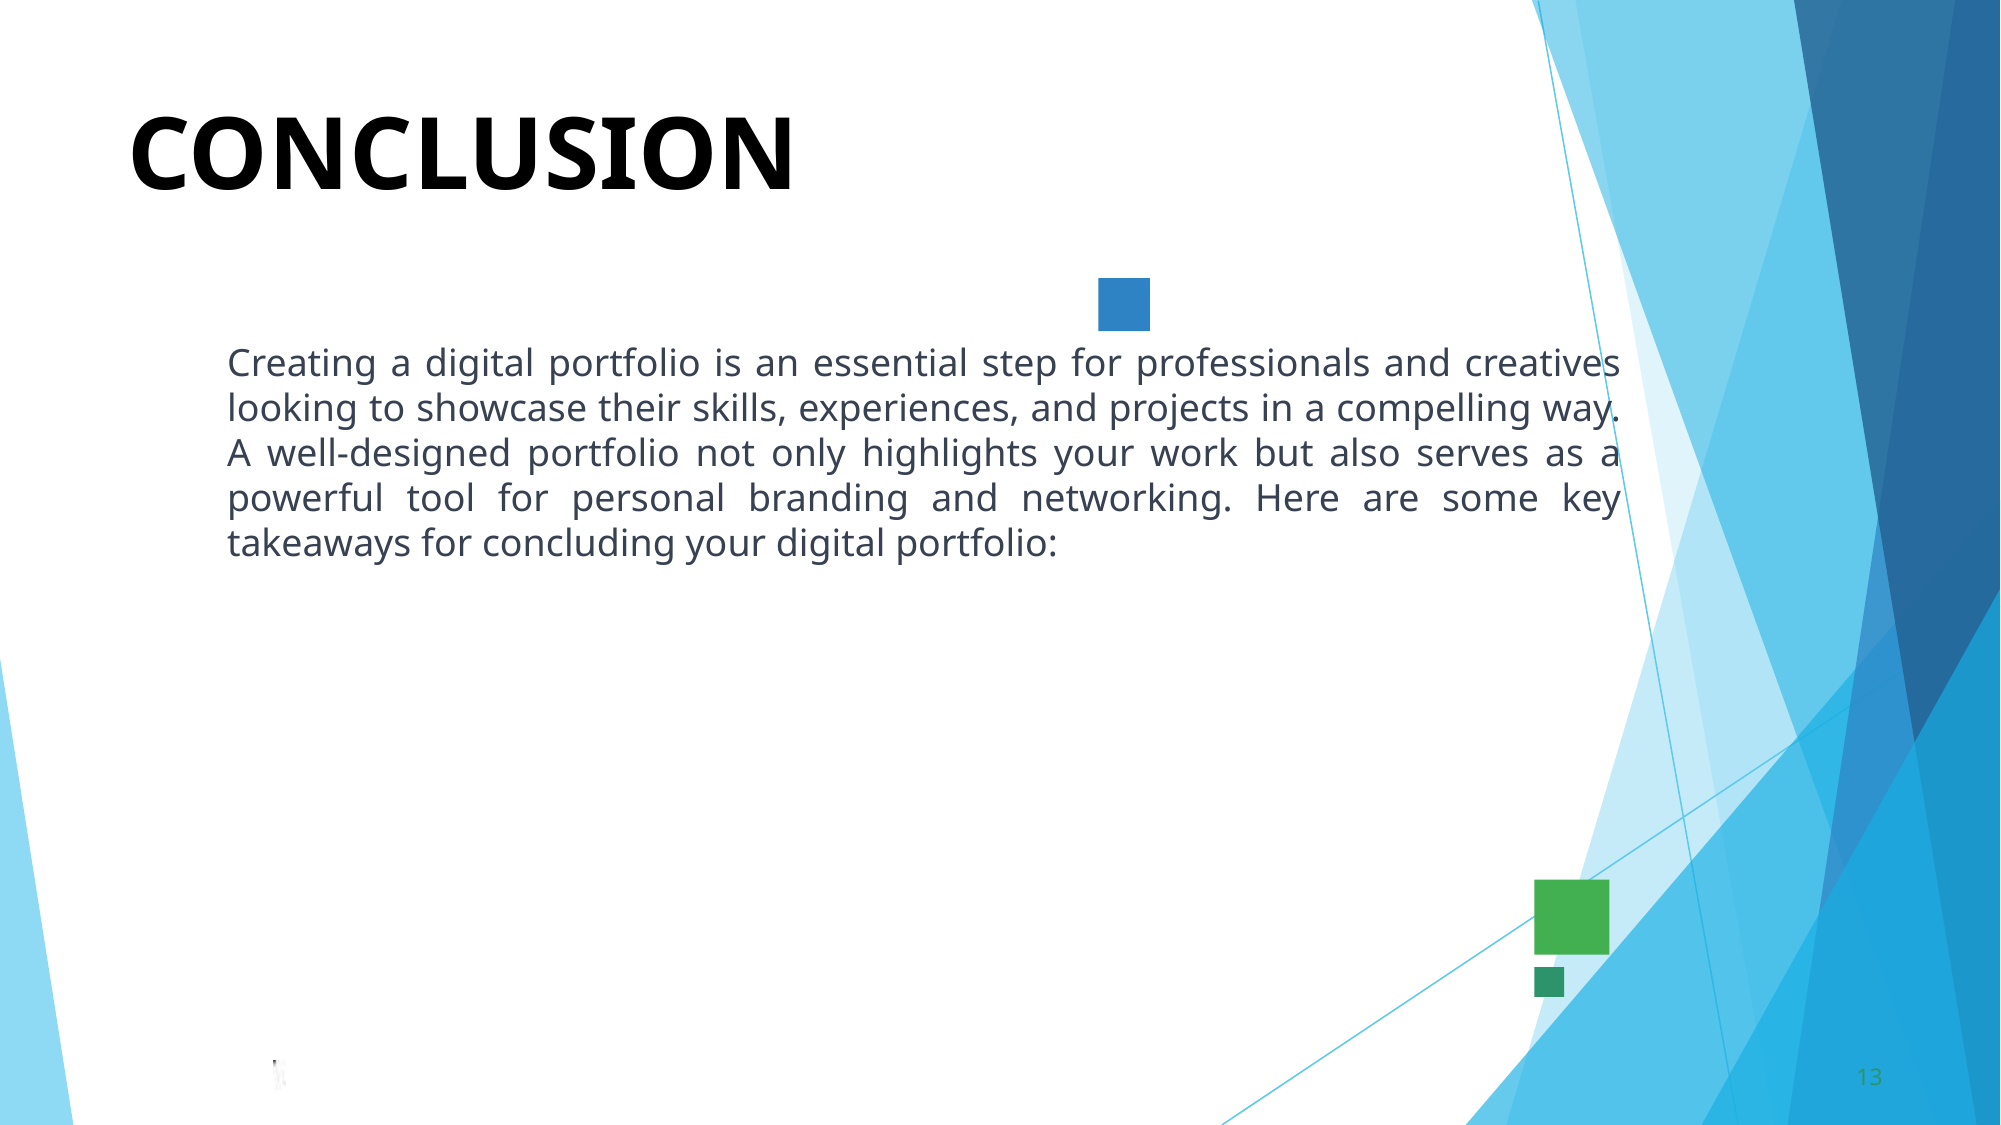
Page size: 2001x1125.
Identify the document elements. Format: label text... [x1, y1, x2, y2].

text_box [1534, 879, 1610, 955]
text_box [1098, 278, 1150, 331]
text_box [1534, 967, 1565, 997]
picture [273, 1060, 287, 1091]
text_box 13 [1849, 1061, 1888, 1095]
title CONCLUSION [125, 87, 877, 278]
text_box Creating a digital portfolio is an essential step for professionals and creatives looking to showcase their skills, experiences, and projects in a compelling way. A well-designed portfolio not only highlights your work but also serves as a powerful tool for personal branding and networking. Here are some key takeaways for concluding your digital portfolio: [212, 331, 1638, 571]
